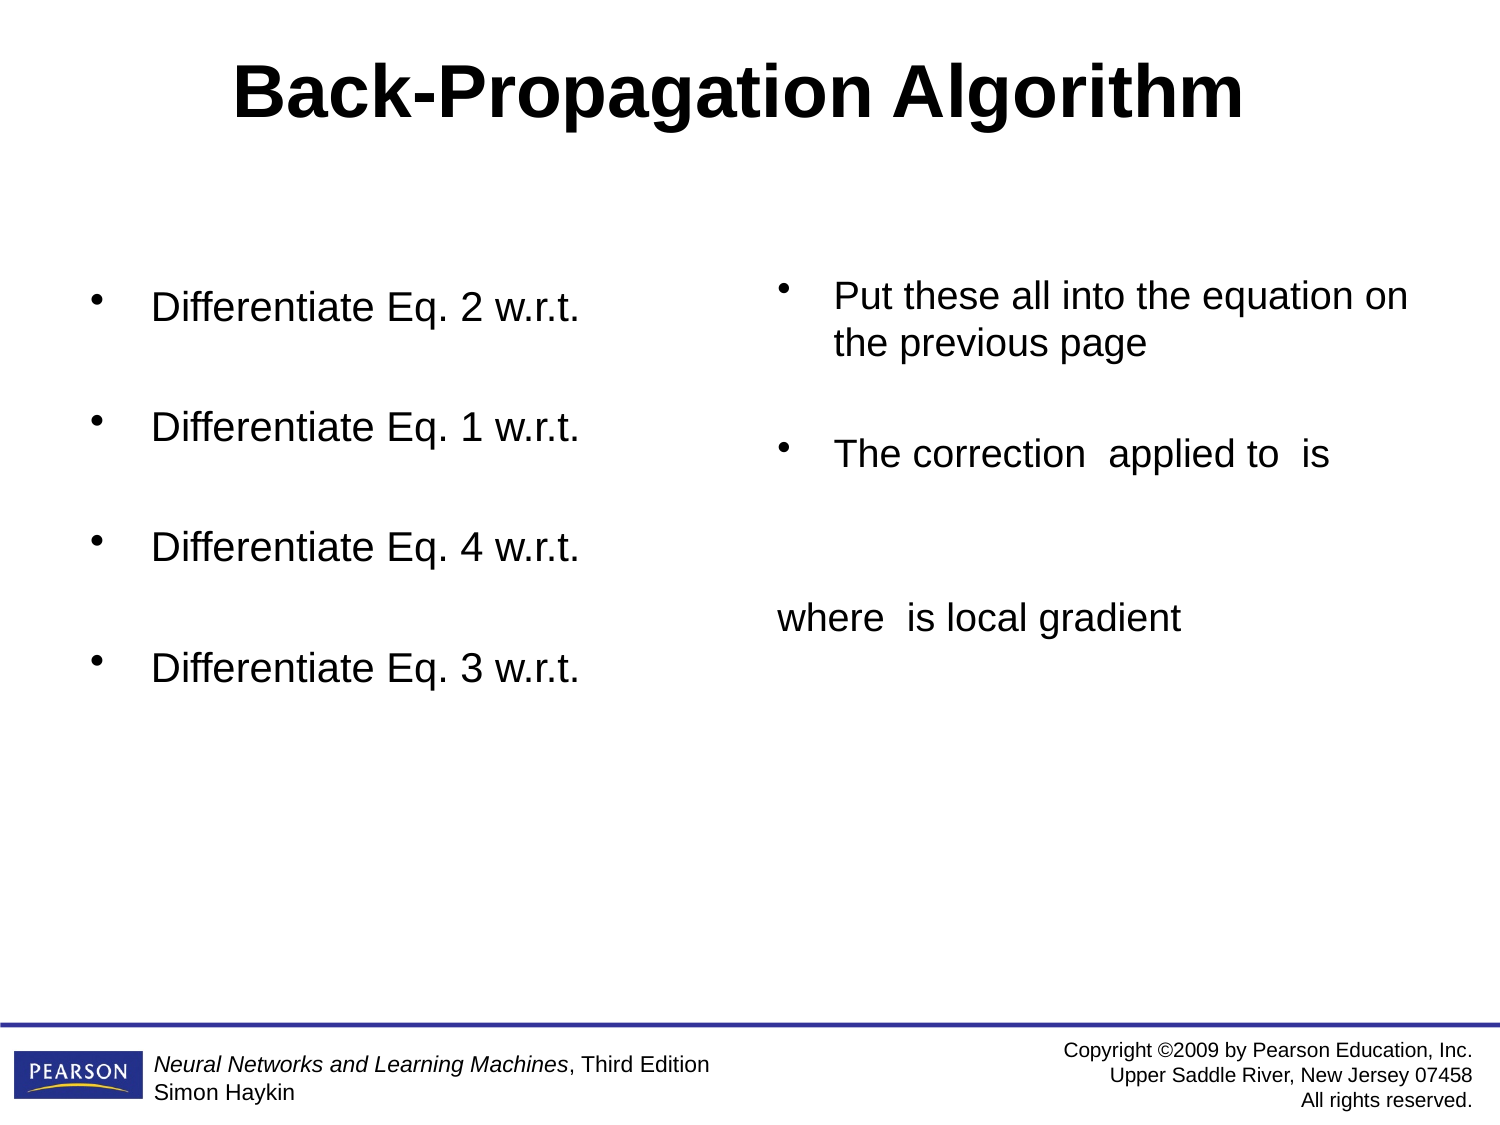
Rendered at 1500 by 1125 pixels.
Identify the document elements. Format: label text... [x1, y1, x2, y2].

picture [12, 1049, 144, 1100]
title Back-Propagation Algorithm [75, 50, 1425, 125]
